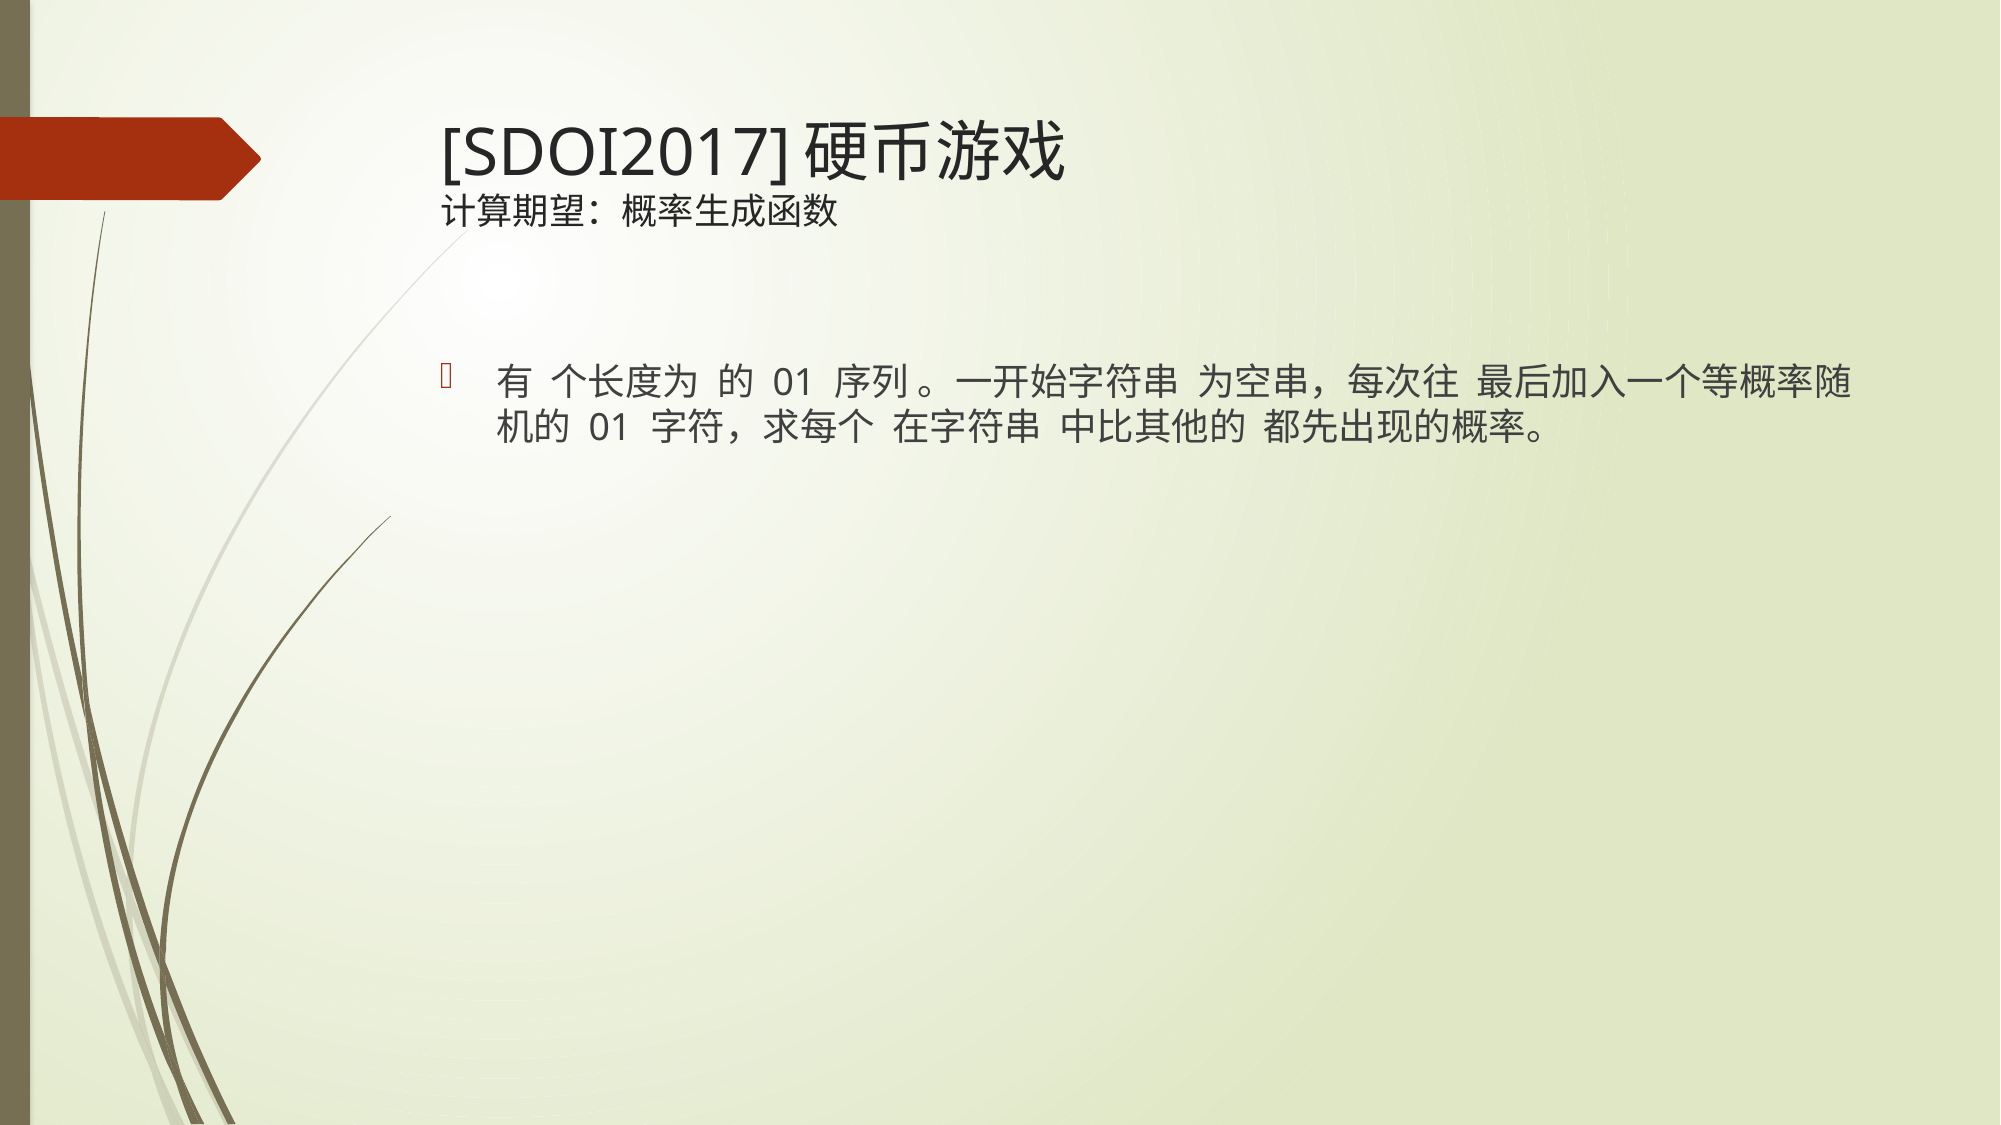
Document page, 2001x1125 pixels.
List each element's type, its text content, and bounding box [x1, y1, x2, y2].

title [SDOI2017]硬币游戏 计算期望：概率生成函数 [425, 102, 1888, 313]
